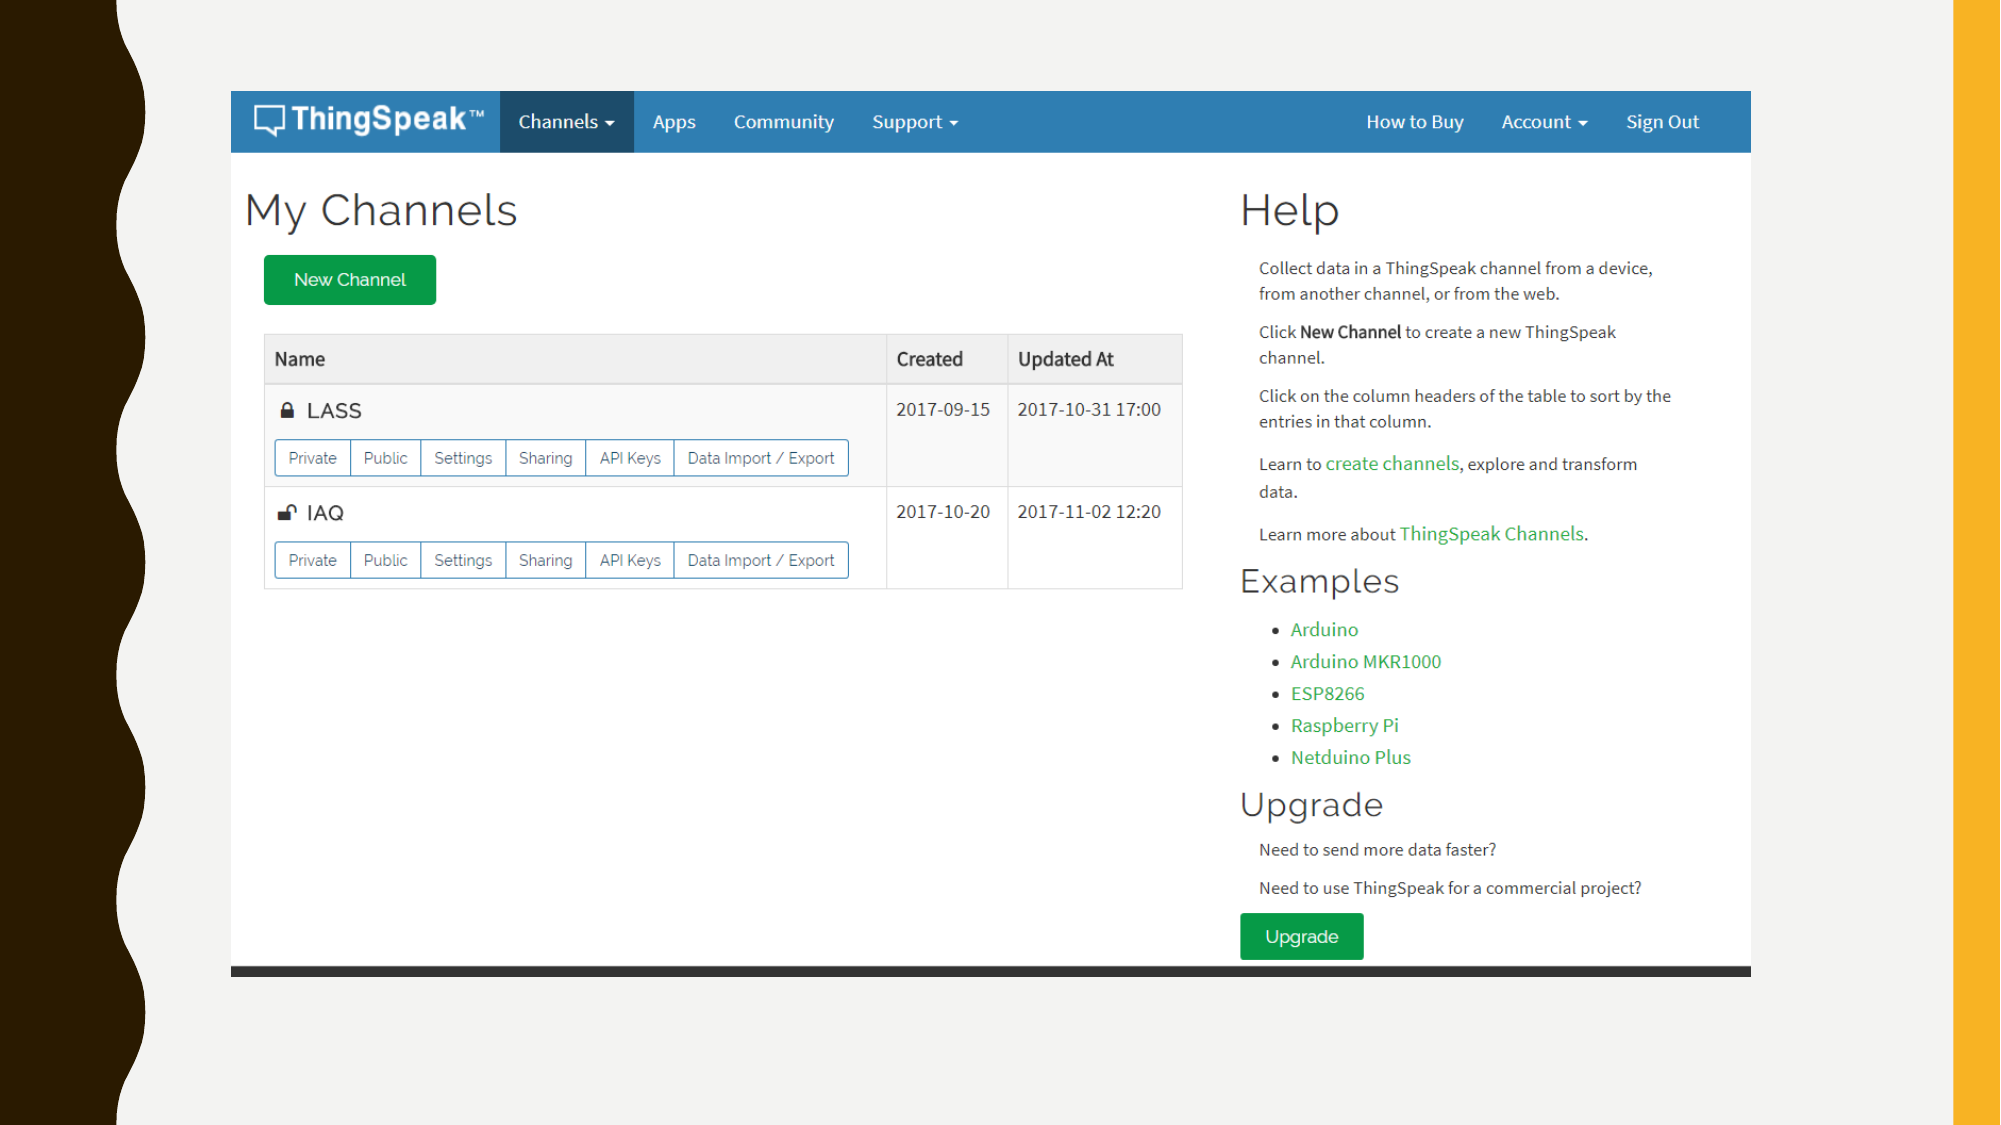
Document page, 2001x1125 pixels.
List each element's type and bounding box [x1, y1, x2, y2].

list [231, 91, 1751, 977]
